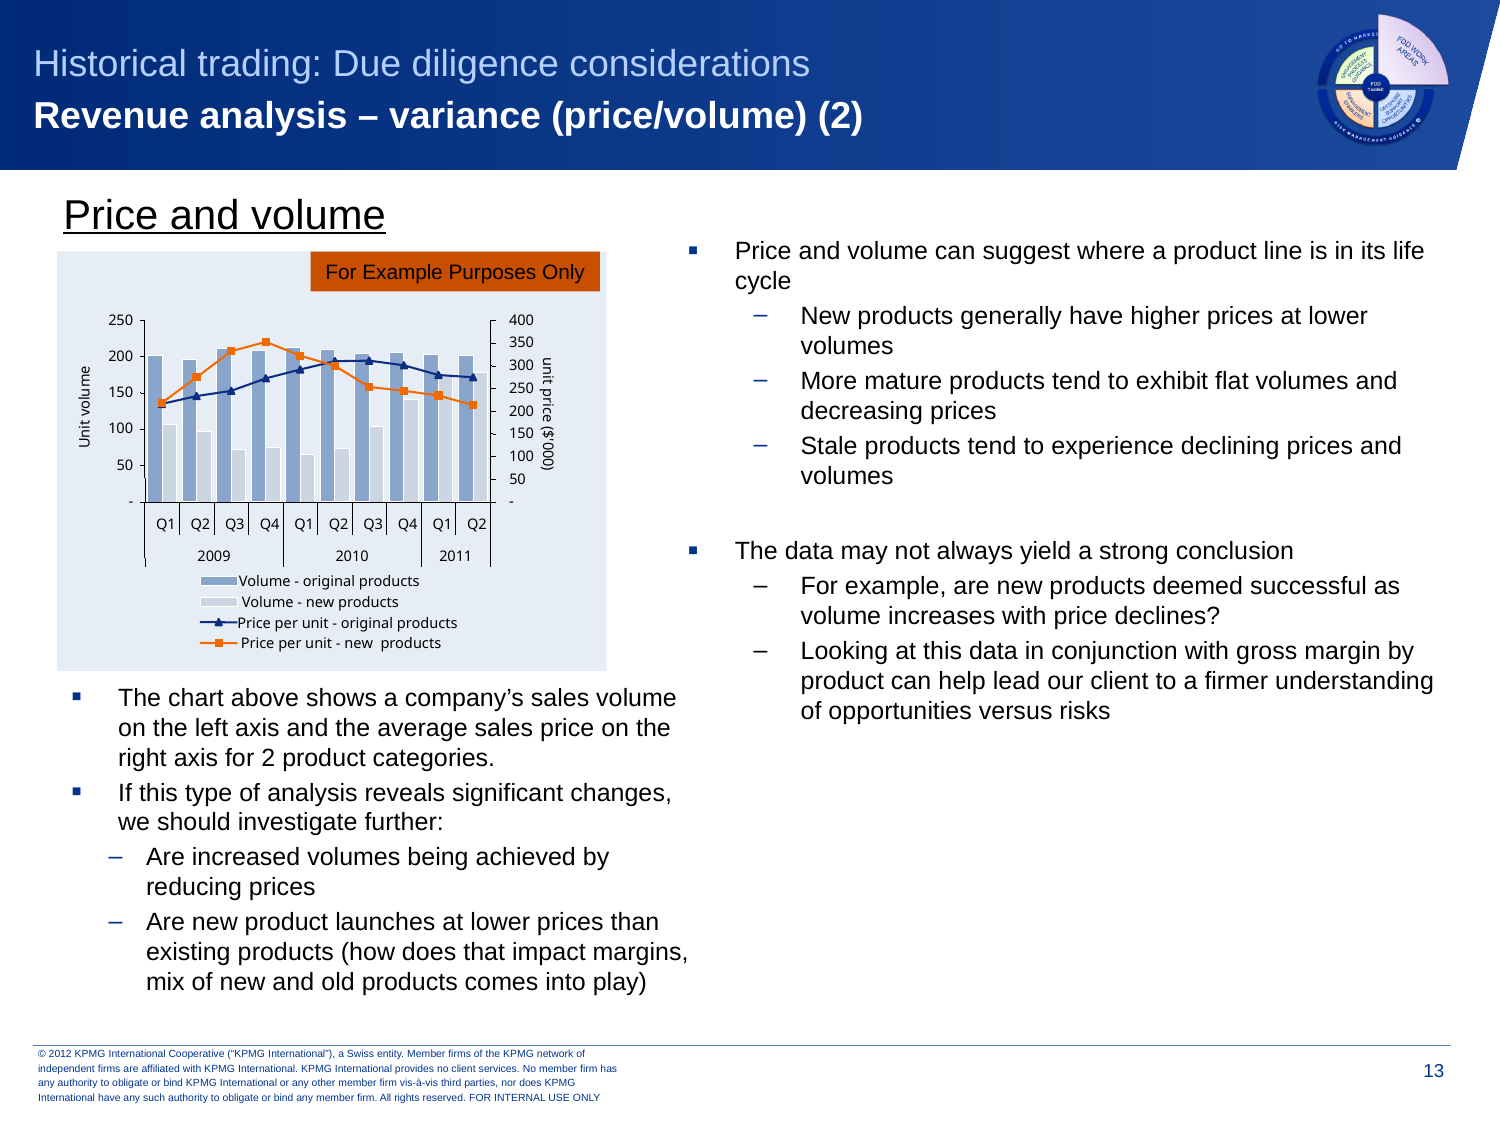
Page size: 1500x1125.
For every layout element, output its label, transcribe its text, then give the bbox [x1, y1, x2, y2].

title Historical trading: Due diligence considerations Revenue analysis – variance (price/volume) (2) [33, 18, 1310, 150]
picture [1315, 12, 1451, 148]
text_box The chart above shows a company’s sales volume on the left axis and the average sales price on the right axis for 2 product categories. If this type of analysis reveals significant changes, we should investigate further: Are increased volumes being achieved by reducing prices Are new product launches at lower prices than existing products (how does that impact margins, mix of new and old products comes into play) [56, 734, 717, 1015]
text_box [29, 180, 778, 726]
text_box Price and volume can suggest where a product line is in its life cycle New products generally have higher prices at lower volumes More mature products tend to exhibit flat volumes and decreasing prices Stale products tend to experience declining prices and volumes The data may not always yield a strong conclusion For example, are new products deemed successful as volume increases with price declines? Looking at this data in conjunction with gross margin by product can help lead our client to a firmer understanding of opportunities versus risks [717, 227, 1461, 1002]
